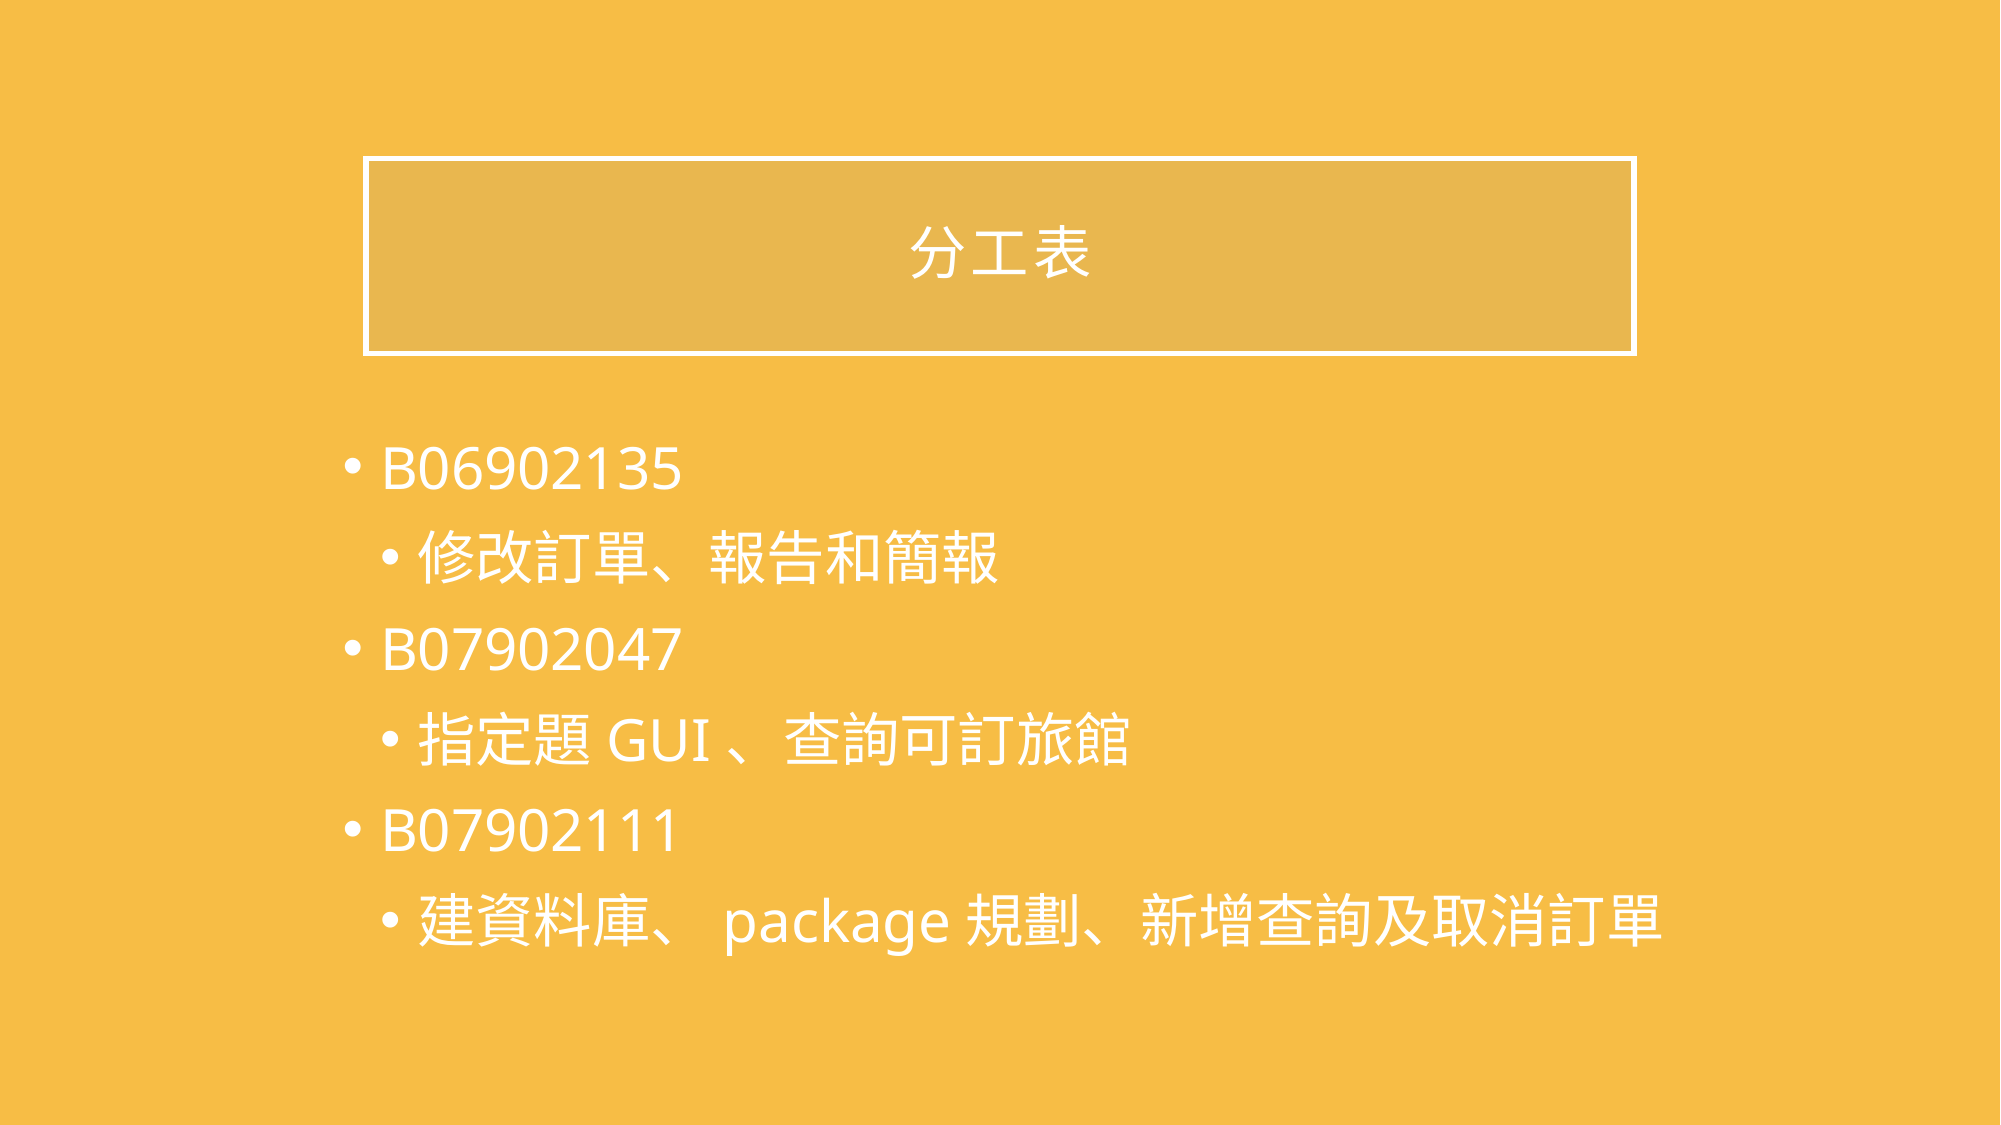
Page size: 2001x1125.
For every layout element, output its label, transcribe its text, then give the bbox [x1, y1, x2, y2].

title 分工表 [363, 156, 1637, 356]
list B06902135 修改訂單、報告和簡報 B07902047 指定題GUI、查詢可訂旅館 B07902111 建資料庫、package規劃、新增查詢及取消訂單 [290, 423, 1710, 1069]
